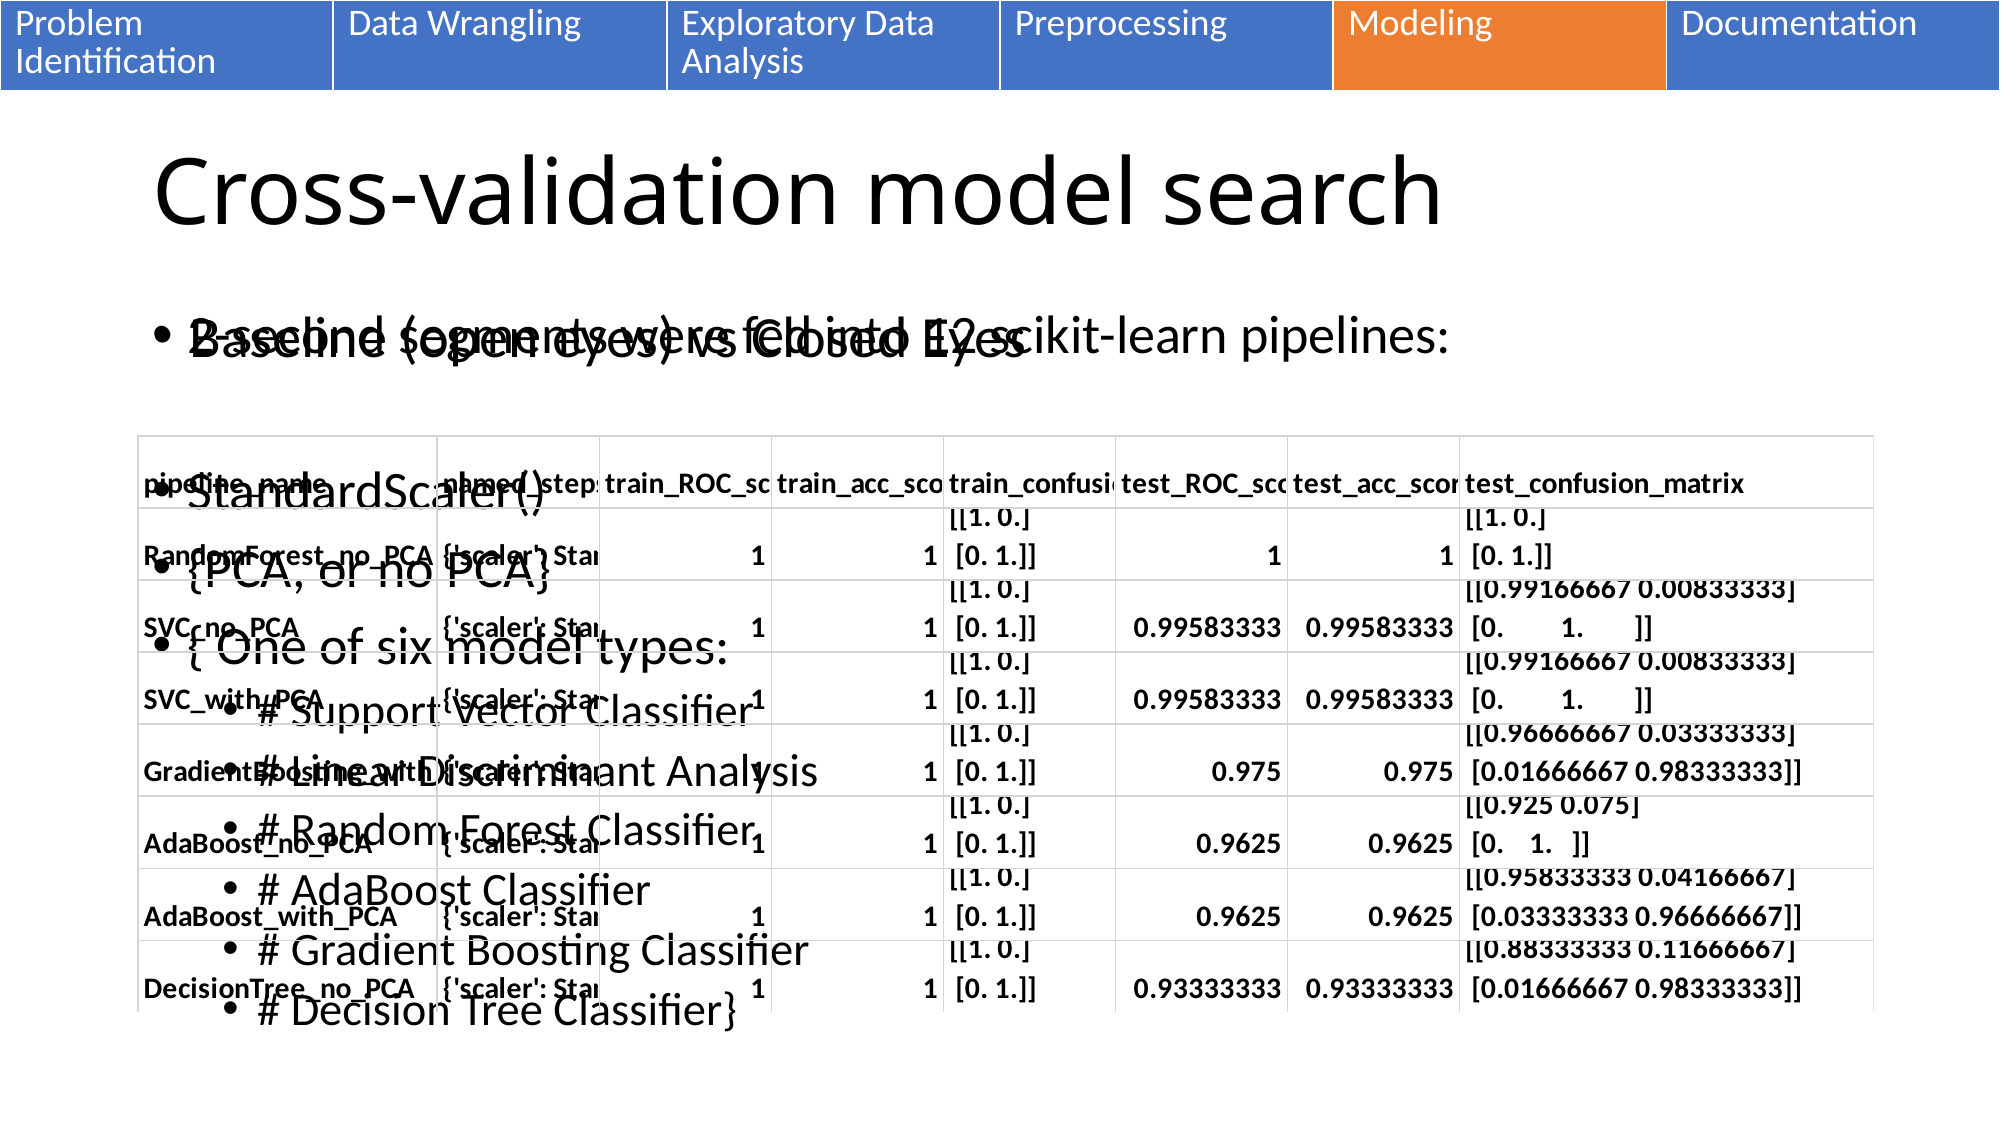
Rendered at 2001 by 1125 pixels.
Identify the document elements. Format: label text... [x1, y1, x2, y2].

picture [137, 435, 1875, 1014]
text_box Baseline (open eyes) vs Closed Eyes [137, 299, 1863, 435]
table_header Modeling [1334, 1, 1666, 90]
table_header Problem Identification [1, 1, 332, 90]
table_header Data Wrangling [334, 1, 666, 90]
list 2-second segments were fed into 12 scikit-learn pipelines: StandardScaler() {PCA, or no PCA} { One of six model types: # Support Vector Classifier # Linear Discriminant Analysis # Random Forest Classifier # AdaBoost Classifier # Gradient Boosting Classifier # Decision Tree Classifier} [137, 1014, 1863, 1050]
table_header Preprocessing [1001, 1, 1332, 90]
table_header Documentation [1667, 1, 1999, 90]
table_header Exploratory Data Analysis [668, 1, 999, 90]
title Cross-validation model search [137, 111, 1863, 278]
